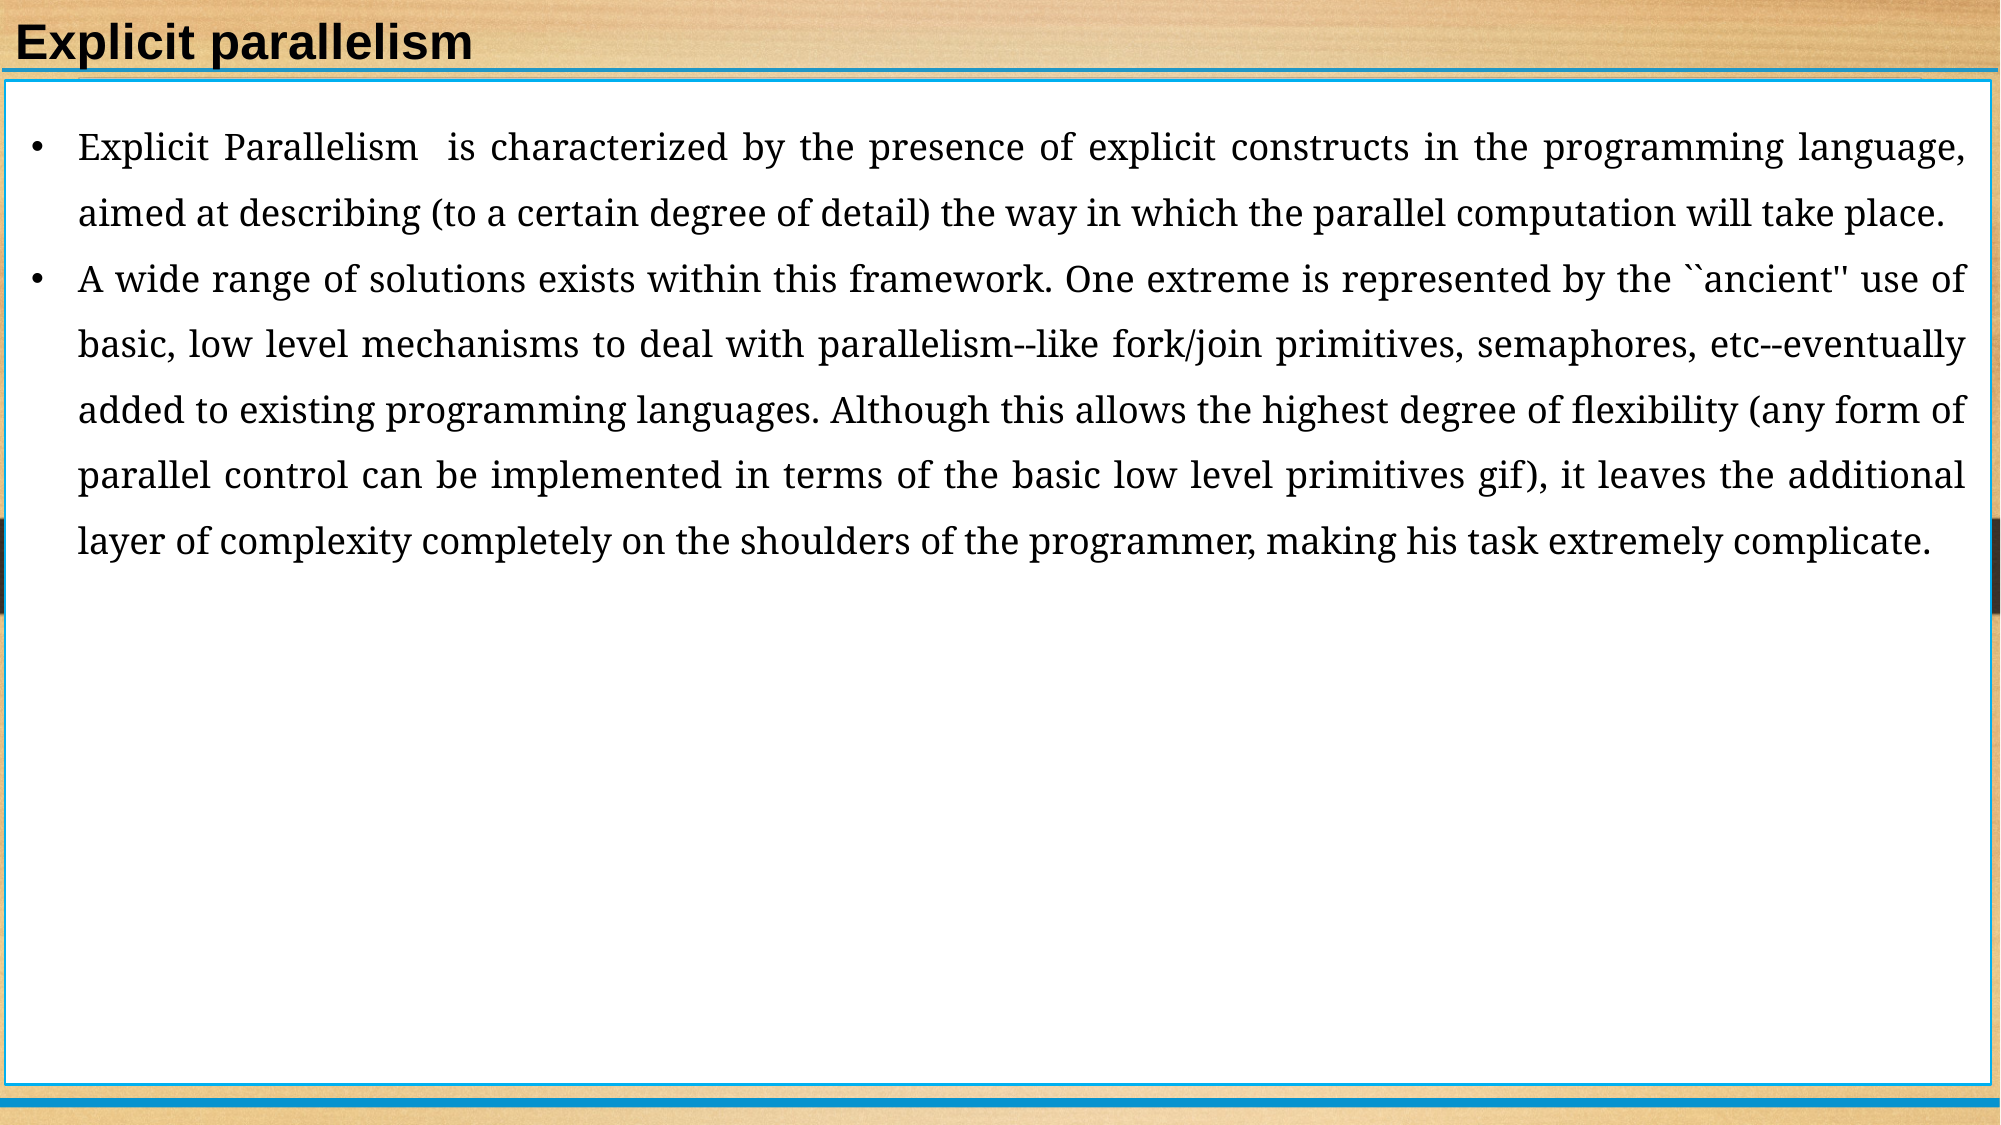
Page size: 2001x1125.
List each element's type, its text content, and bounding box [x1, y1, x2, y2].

picture [0, 0, 2001, 1125]
text_box [0, 1098, 2000, 1108]
text_box [4, 79, 1992, 1086]
text_box Explicit Parallelism is characterized by the presence of explicit constructs in the programming language, aimed at describing (to a certain degree of detail) the way in which the parallel computation will take place. A wide range of solutions exists within this framework. One extreme is represented by the ``ancient'' use of basic, low level mechanisms to deal with parallelism--like fork/join primitives, semaphores, etc--eventually added to existing programming languages. Although this allows the highest degree of flexibility (any form of parallel control can be implemented in terms of the basic low level primitives gif), it leaves the additional layer of complexity completely on the shoulders of the programmer, making his task extremely complicate. [31, 102, 1969, 562]
text_box Explicit parallelism [12, 9, 1266, 70]
